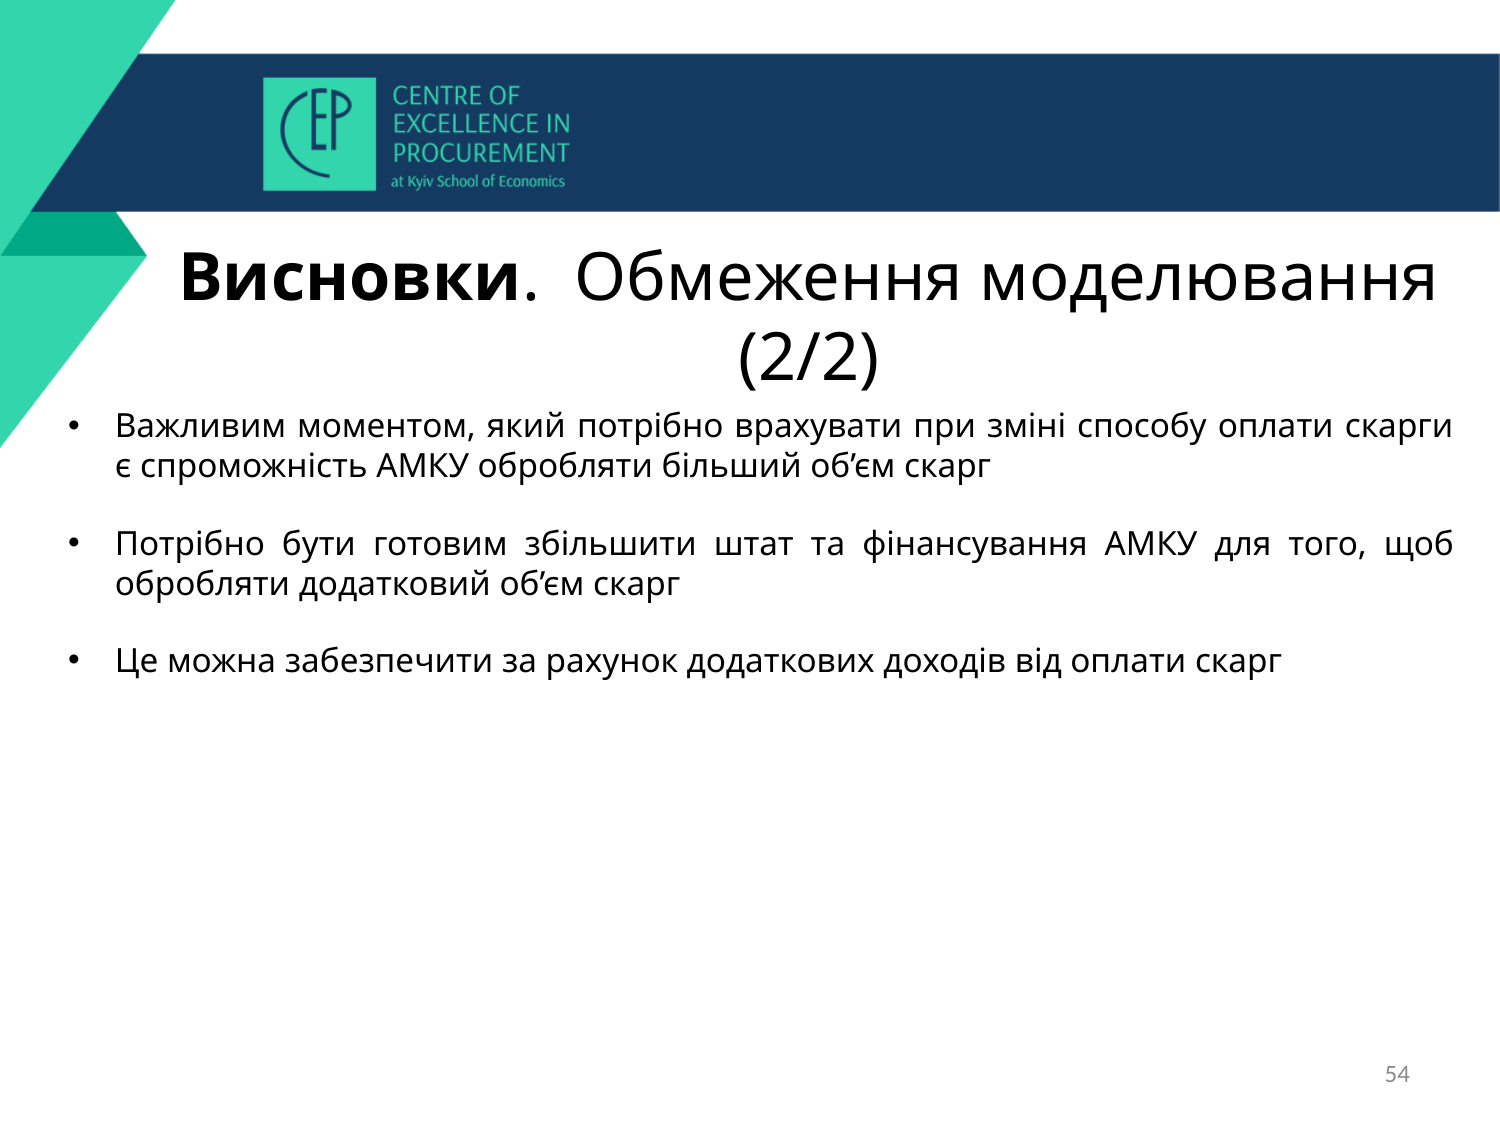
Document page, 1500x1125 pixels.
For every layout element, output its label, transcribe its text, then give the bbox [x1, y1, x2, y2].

picture [0, 0, 1500, 448]
slide_number 54 [1074, 1042, 1425, 1103]
list Важливим моментом, який потрібно врахувати при зміні способу оплати скарги є спроможність АМКУ обробляти більший об’єм скарг Потрібно бути готовим збільшити штат та фінансування АМКУ для того, щоб обробляти додатковий об’єм скарг Це можна забезпечити за рахунок додаткових доходів від оплати скарг [53, 456, 1471, 1071]
